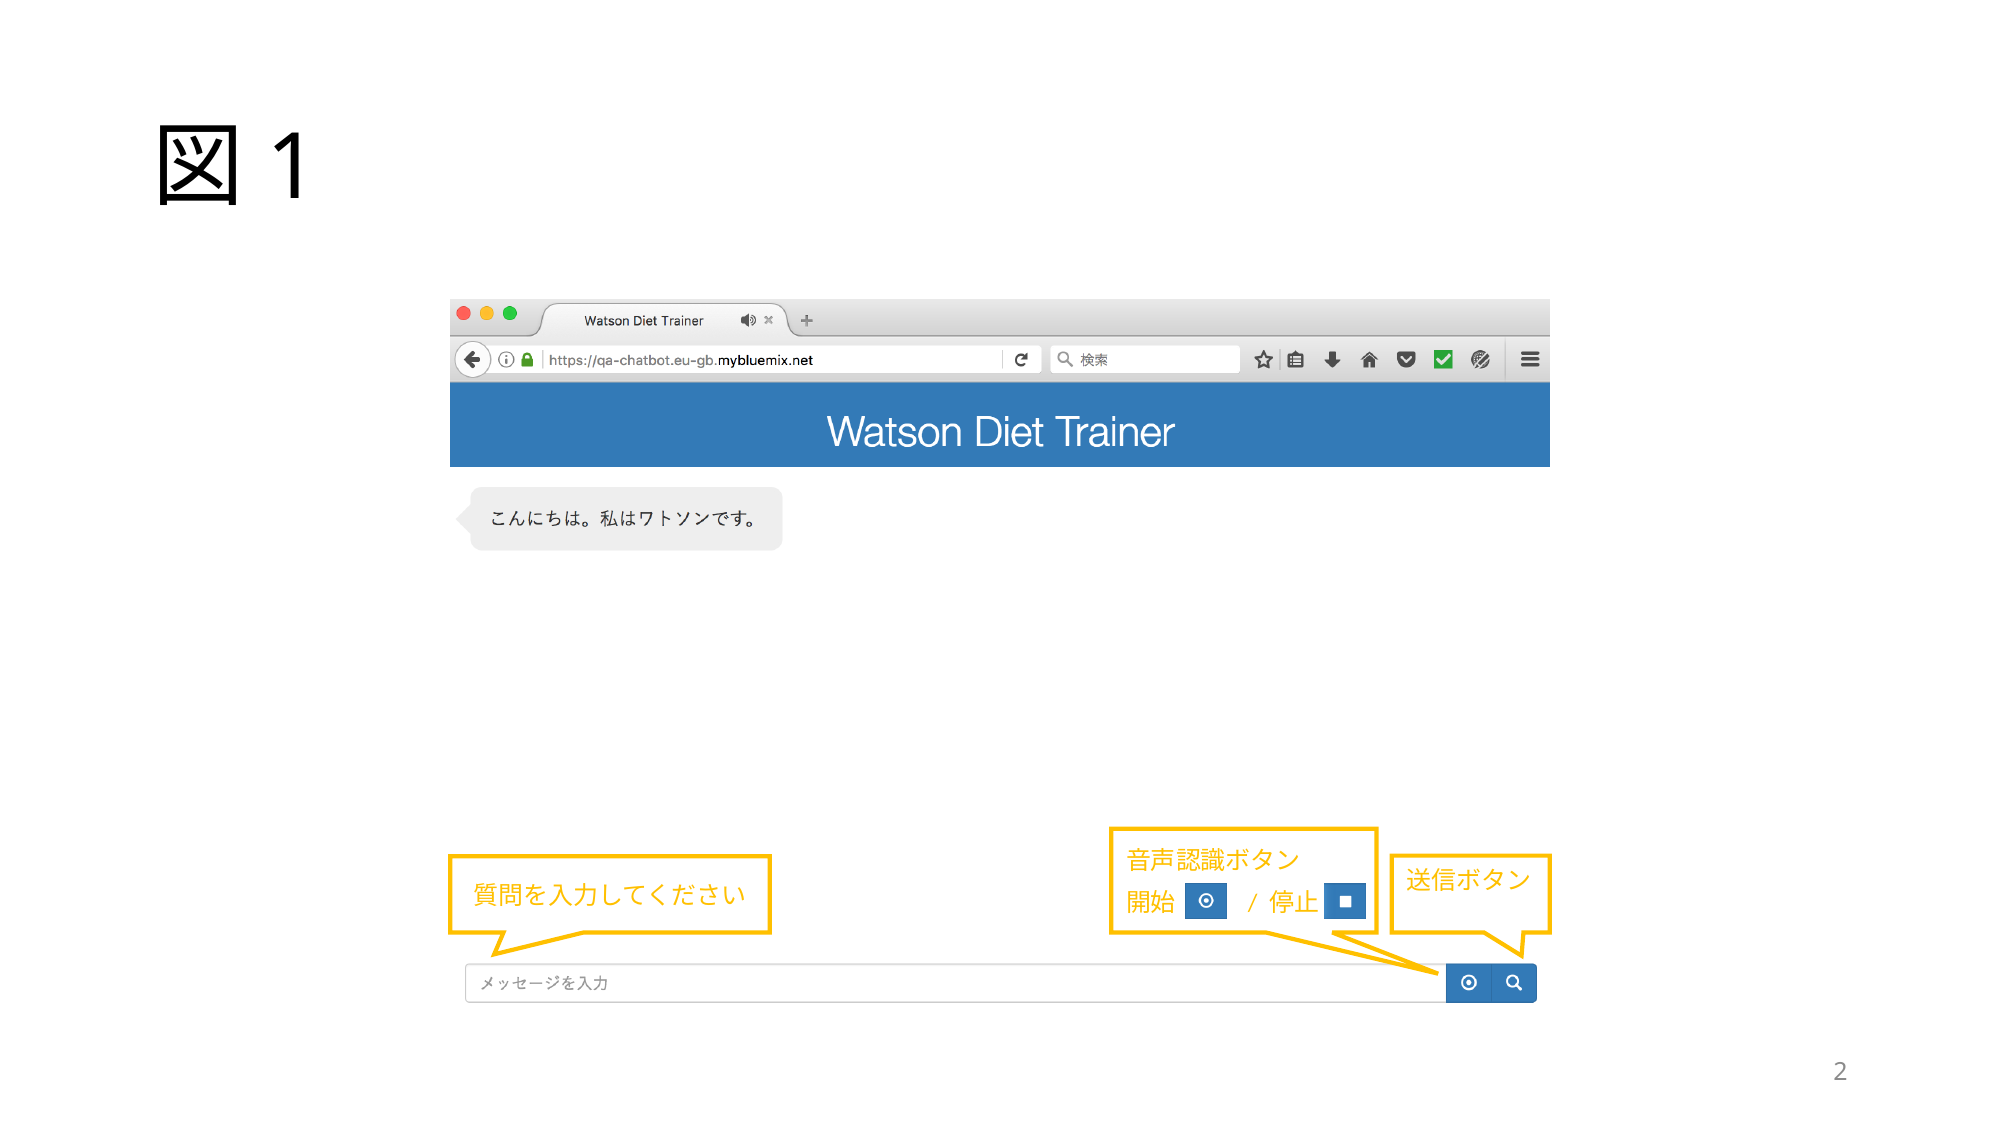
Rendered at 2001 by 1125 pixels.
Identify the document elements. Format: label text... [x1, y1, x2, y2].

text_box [450, 299, 1550, 1014]
slide_number 2 [1412, 1042, 1863, 1103]
title 図1 [137, 59, 1863, 278]
